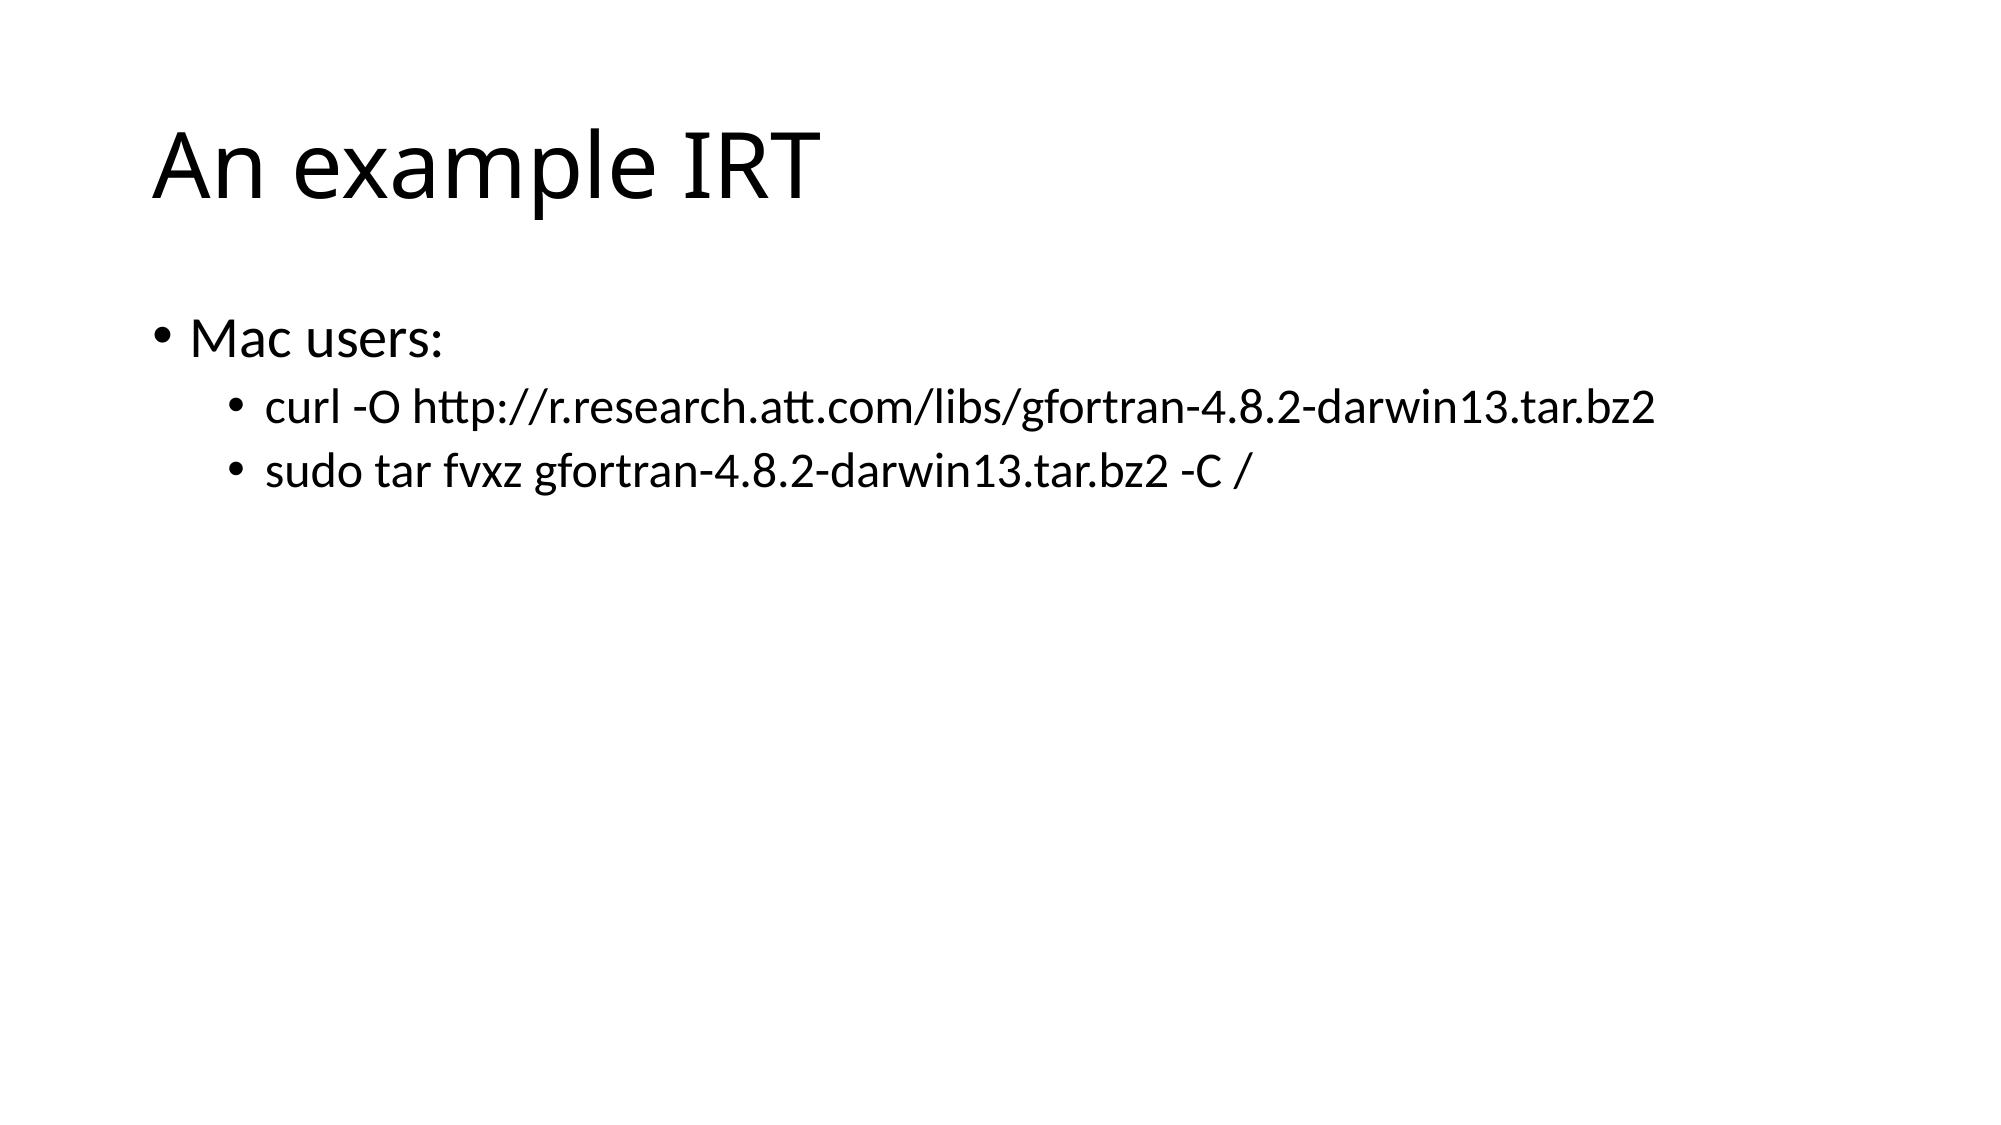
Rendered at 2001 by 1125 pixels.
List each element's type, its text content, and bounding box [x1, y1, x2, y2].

list Mac users: curl -O http://r.research.att.com/libs/gfortran-4.8.2-darwin13.tar.bz2 sudo tar fvxz gfortran-4.8.2-darwin13.tar.bz2 -C / [137, 299, 1863, 1014]
title An example IRT [137, 59, 1863, 278]
